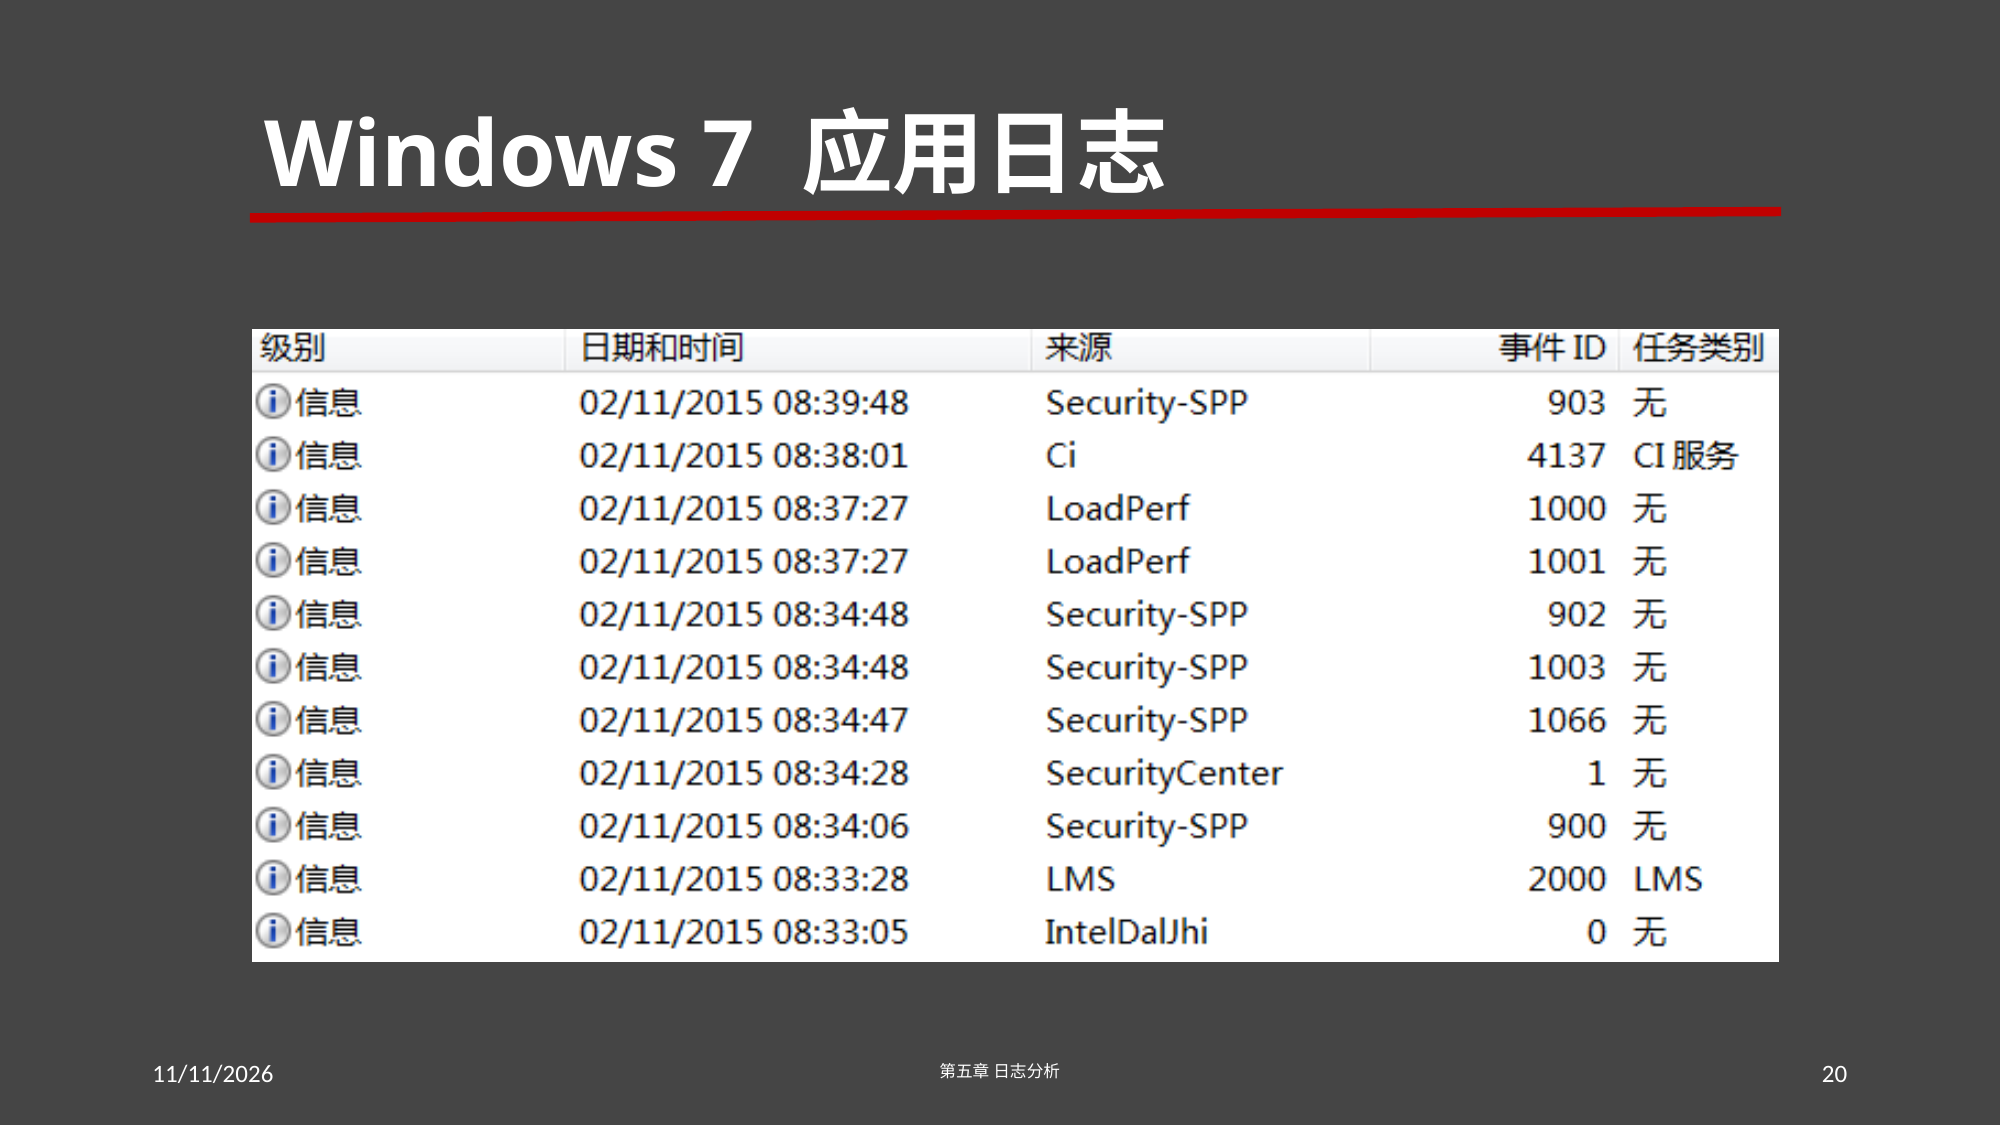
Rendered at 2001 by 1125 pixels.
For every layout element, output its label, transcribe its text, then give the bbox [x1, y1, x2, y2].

picture [252, 329, 1779, 962]
slide_number 20 [1412, 1042, 1863, 1103]
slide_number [137, 1042, 588, 1103]
title Windows 7 应用日志 [249, 47, 1782, 265]
footer 第五章 日志分析 [662, 1042, 1338, 1103]
